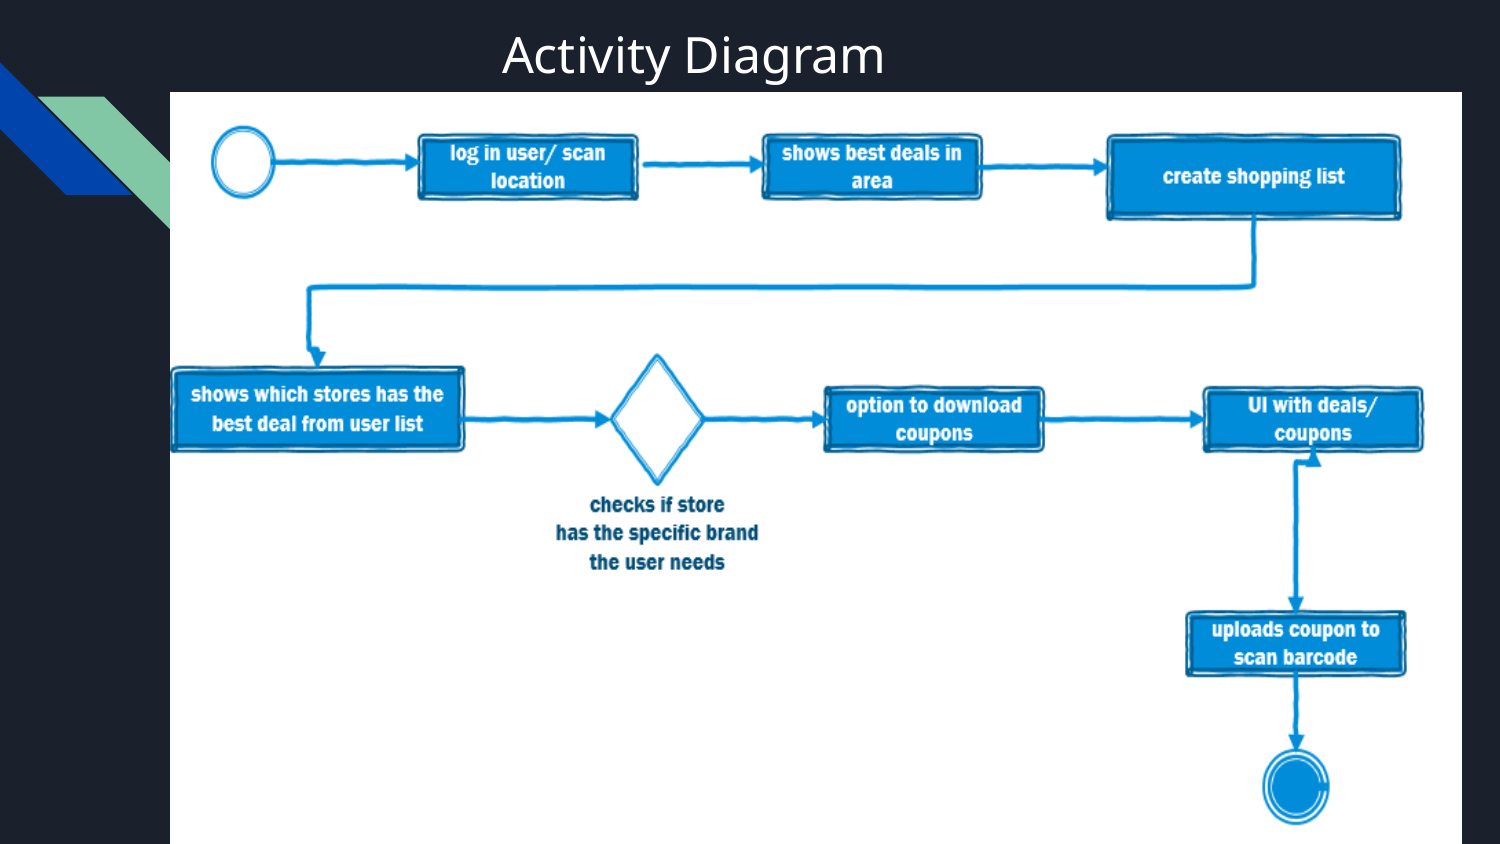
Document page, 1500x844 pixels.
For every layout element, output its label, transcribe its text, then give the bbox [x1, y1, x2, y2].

picture [170, 91, 1463, 844]
title Activity Diagram [187, 8, 1342, 90]
